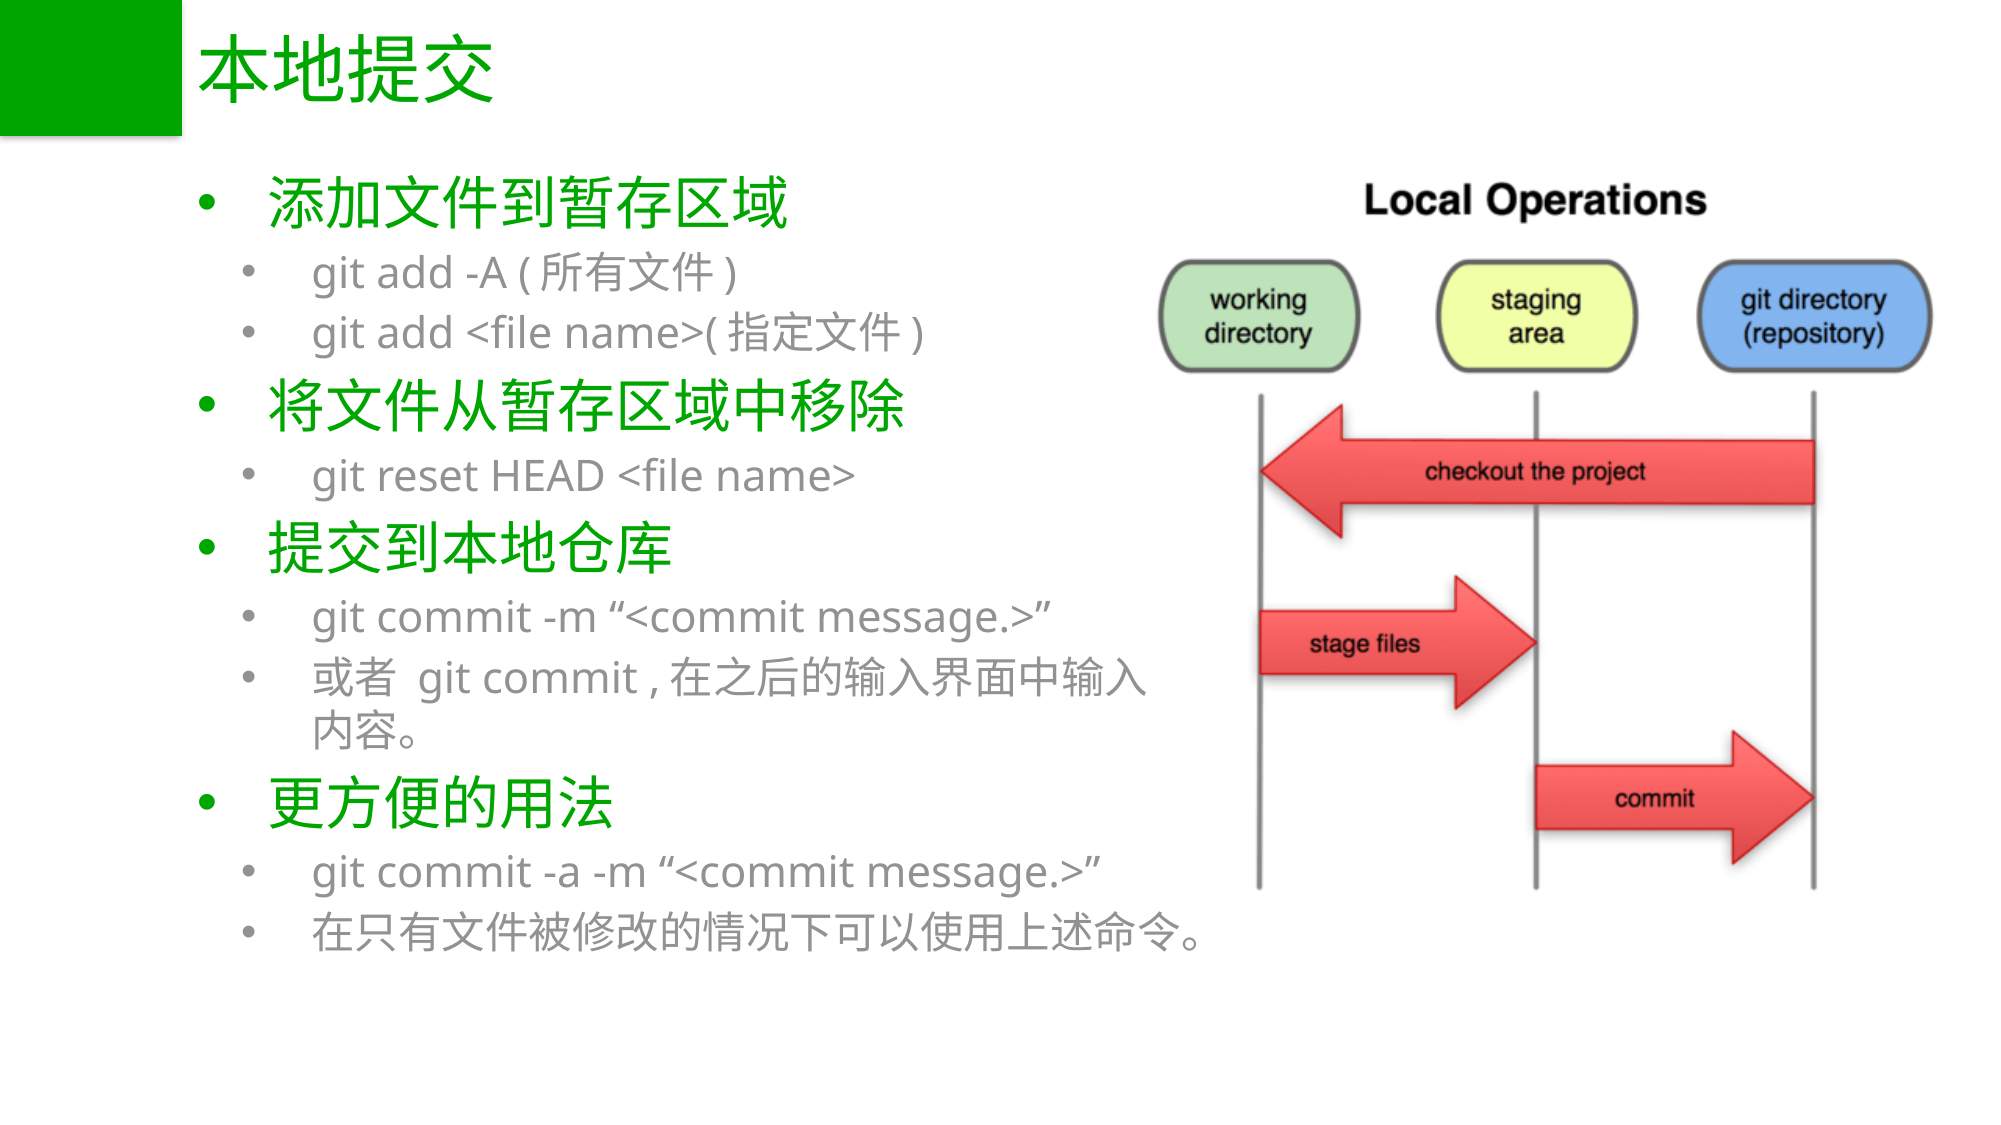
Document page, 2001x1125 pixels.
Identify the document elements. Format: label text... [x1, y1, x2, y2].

title 本地提交 [181, 0, 1899, 136]
list 添加文件到暂存区域 git add -A (所有文件) git add <file name>(指定文件) 将文件从暂存区域中移除 git reset HEAD <file name> 提交到本地仓库 git commit -m “<commit message.>” 或者 git commit ,在之后的输入界面中输入内容。 更方便的用法 git commit -a -m “<commit message.>” 在只有文件被修改的情况下可以使用上述命令。 [181, 158, 1199, 1024]
picture [1154, 174, 1937, 894]
